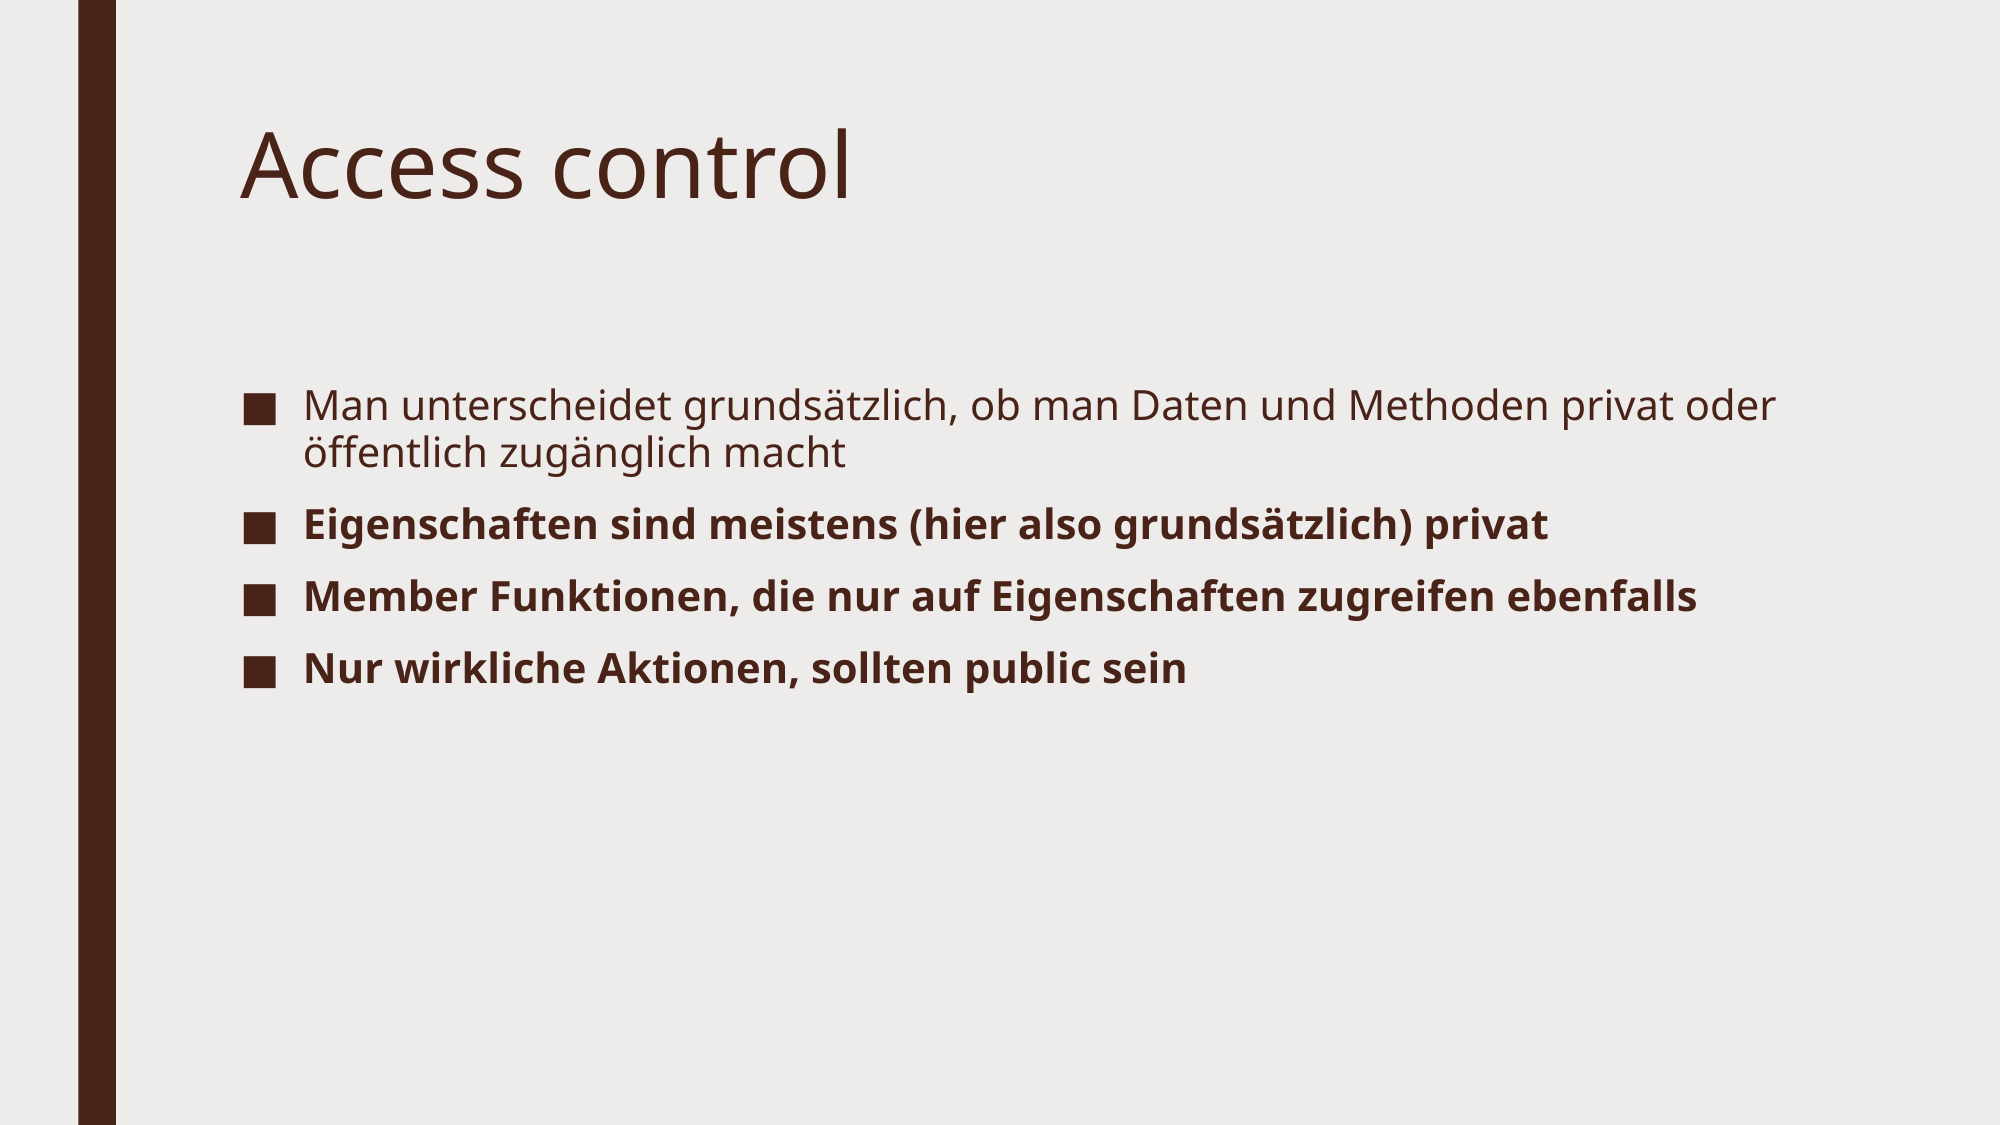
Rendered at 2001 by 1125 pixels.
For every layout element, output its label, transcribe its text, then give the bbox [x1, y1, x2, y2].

title Access control [225, 112, 1800, 357]
list Man unterscheidet grundsätzlich, ob man Daten und Methoden privat oder öffentlich zugänglich macht Eigenschaften sind meistens (hier also grundsätzlich) privat Member Funktionen, die nur auf Eigenschaften zugreifen ebenfalls Nur wirkliche Aktionen, sollten public sein [225, 375, 1800, 963]
